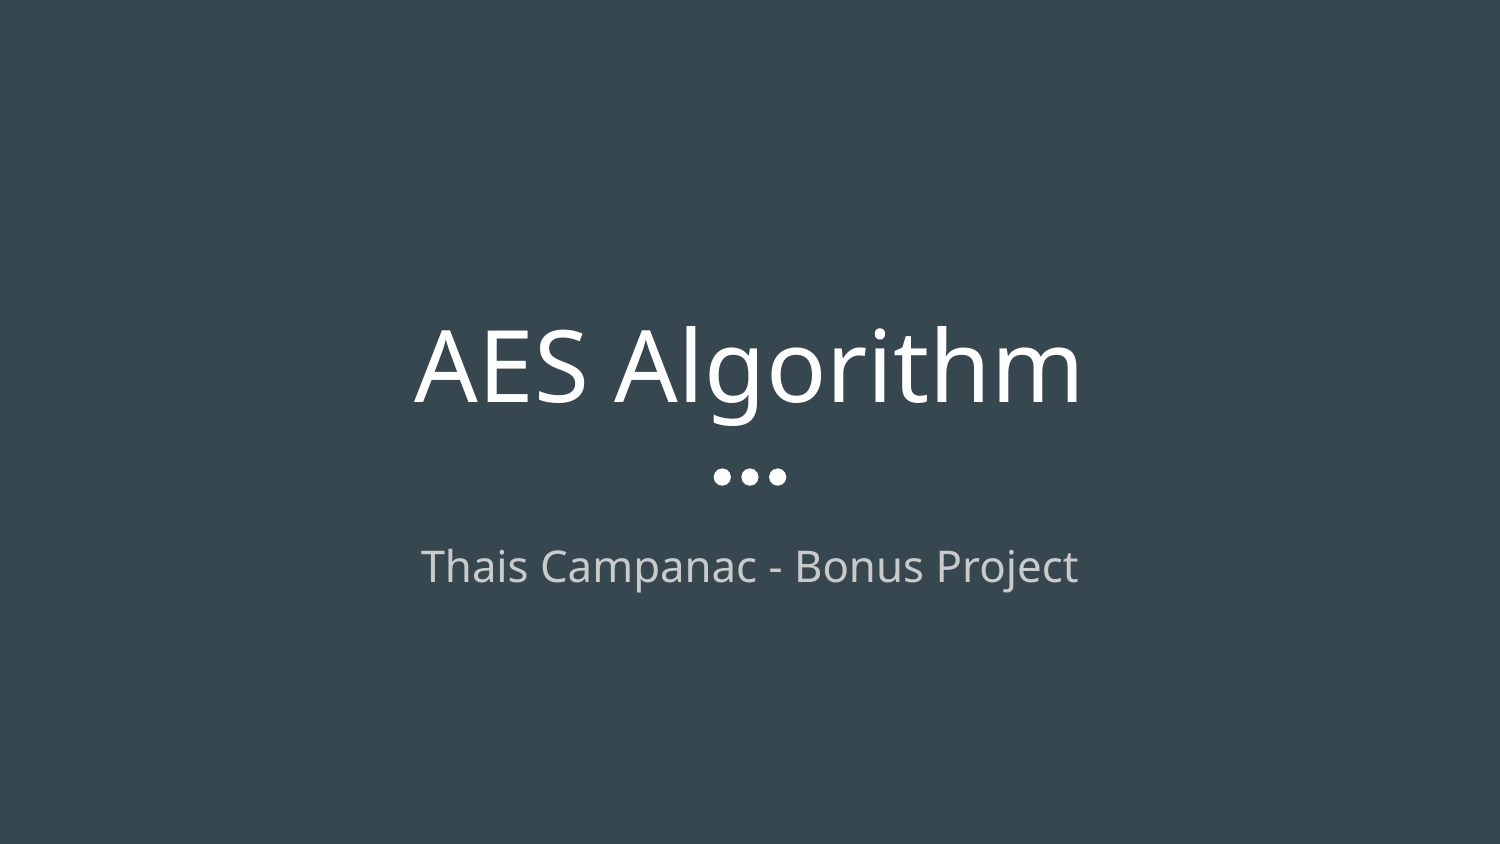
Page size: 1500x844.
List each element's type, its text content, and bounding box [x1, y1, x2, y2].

subtitle Thais Campanac - Bonus Project [110, 520, 1390, 651]
title AES Algorithm [110, 162, 1390, 447]
